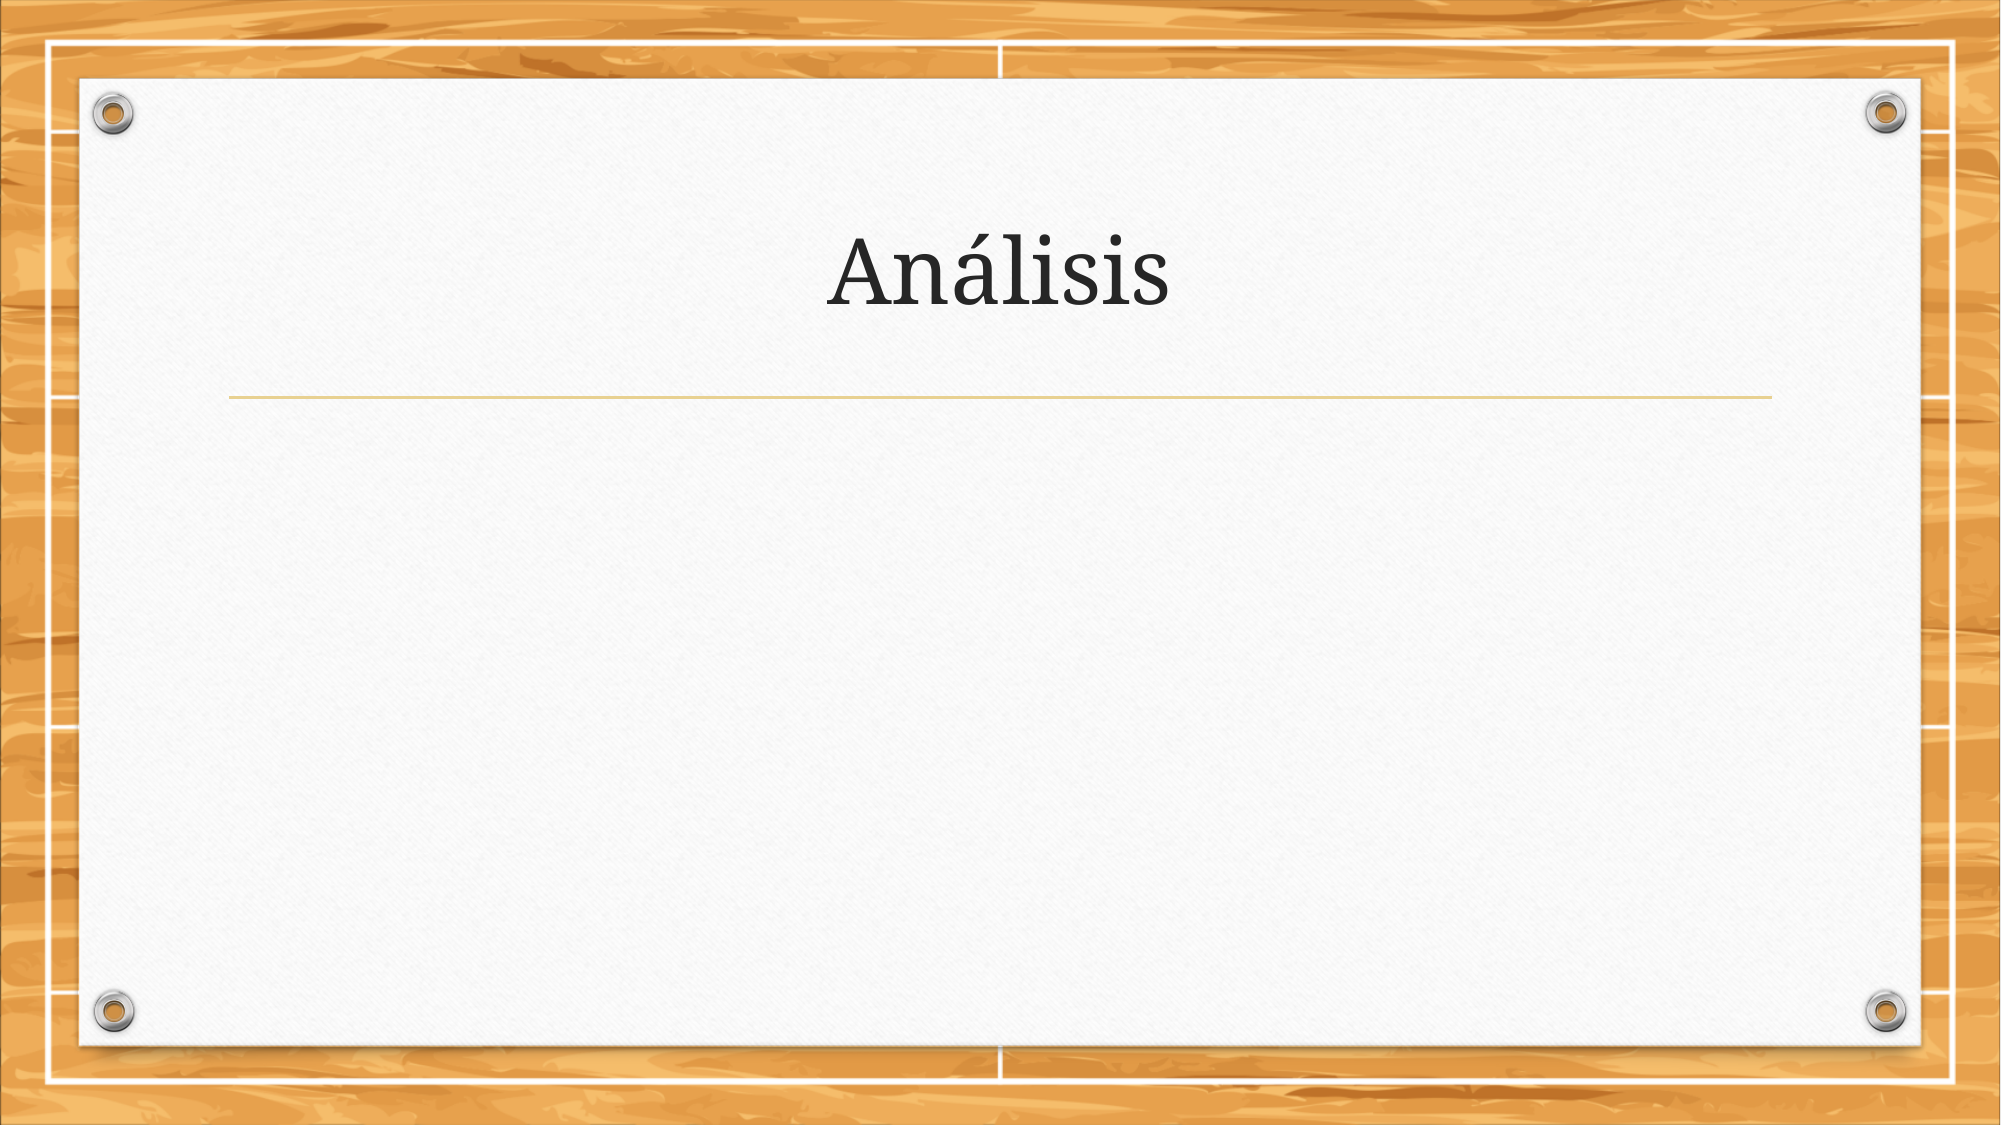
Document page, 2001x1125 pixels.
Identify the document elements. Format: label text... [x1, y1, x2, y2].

picture [0, 0, 2001, 1125]
title Análisis [212, 161, 1788, 375]
